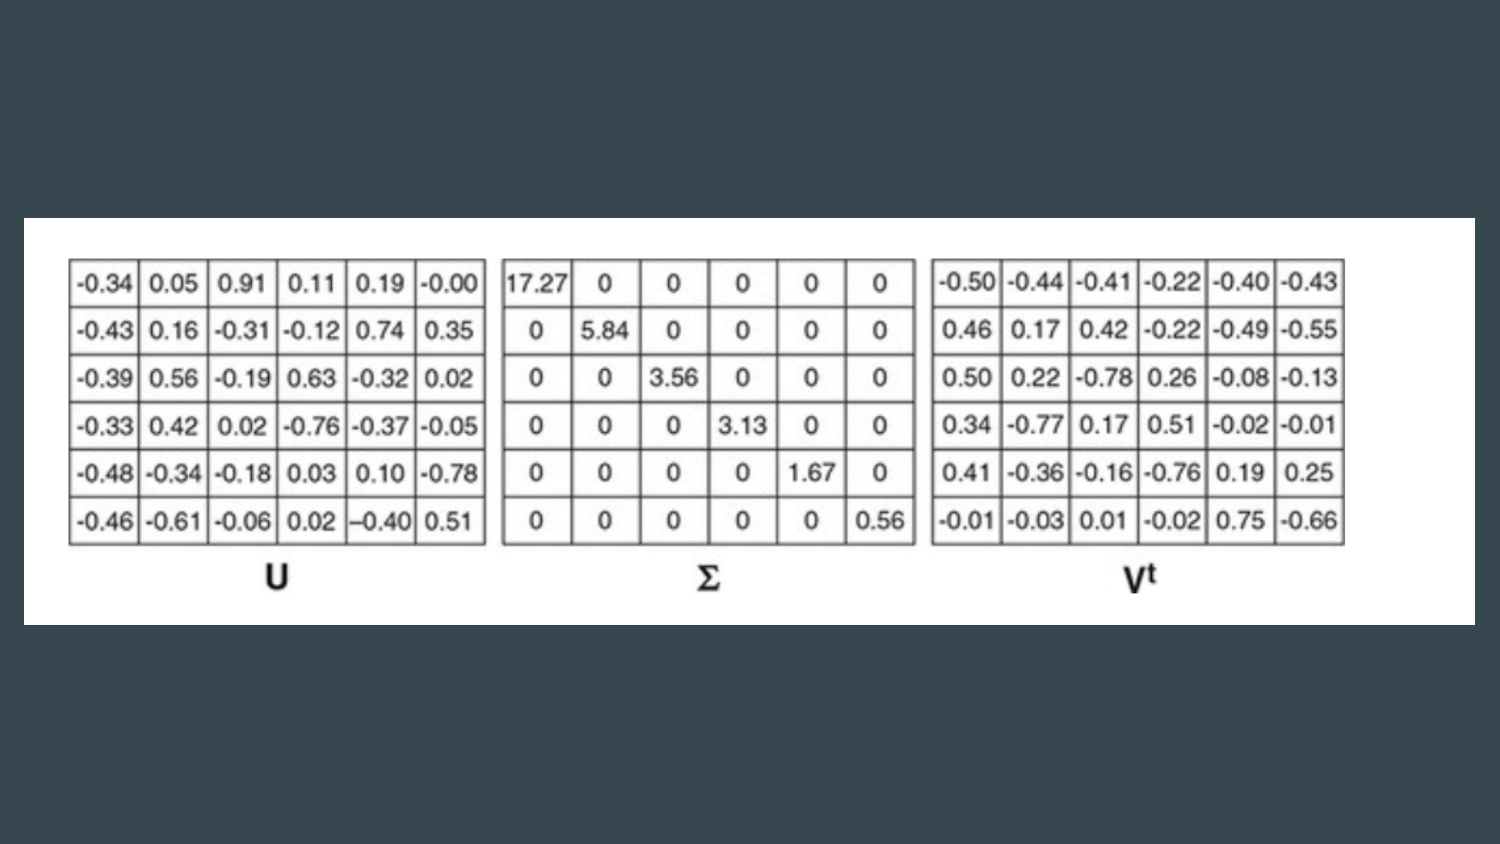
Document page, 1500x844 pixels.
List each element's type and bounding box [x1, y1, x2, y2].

picture [24, 218, 1476, 626]
